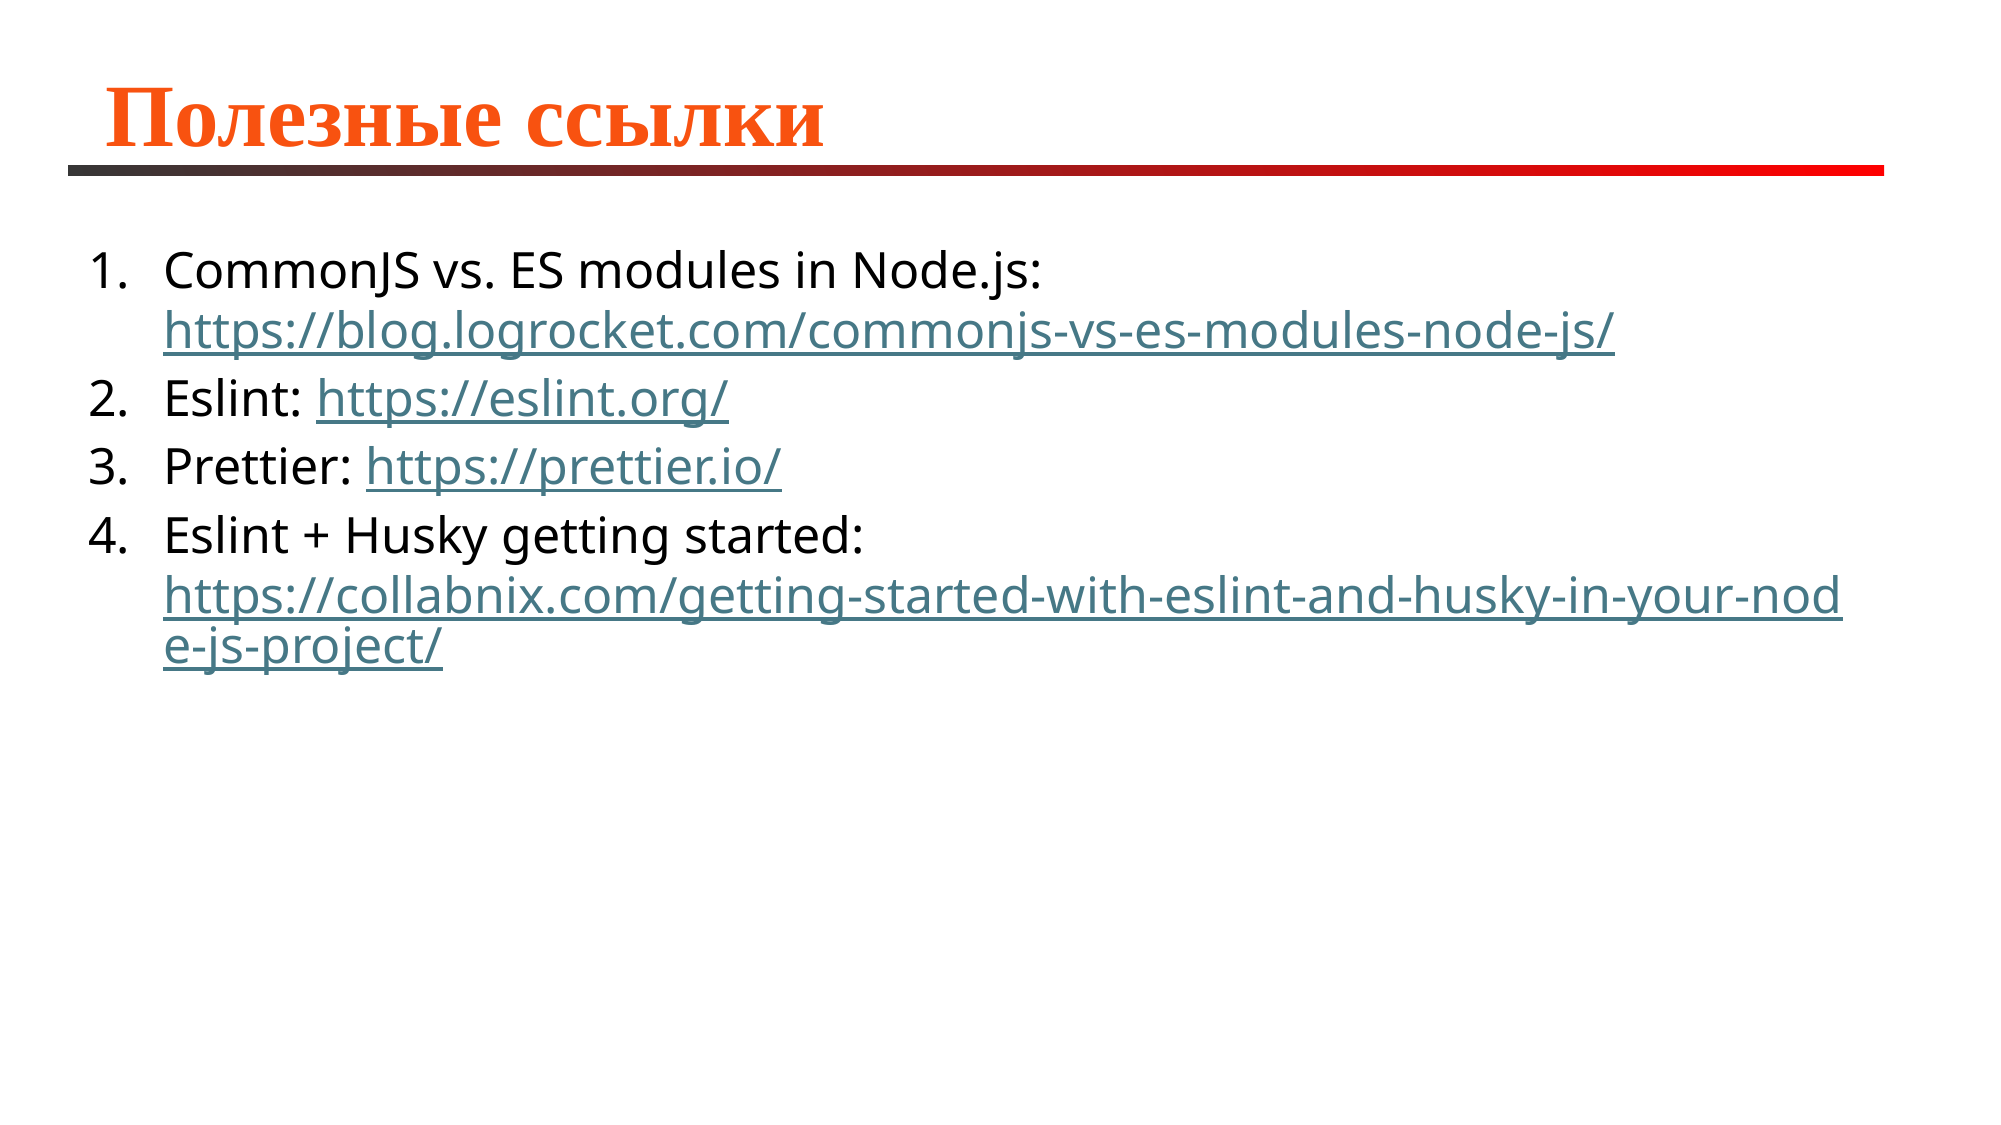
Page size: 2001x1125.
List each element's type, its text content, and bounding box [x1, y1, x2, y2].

title Полезные ссылки [85, 37, 1889, 163]
text_box [68, 165, 1885, 176]
text_box CommonJS vs. ES modules in Node.js: https://blog.logrocket.com/commonjs-vs-es-modules-node-js/ Eslint: https://eslint.org/ Prettier: https://prettier.io/ Eslint + Husky getting started: https://collabnix.com/getting-started-with-eslint-and-husky-in-your-node-js-project/ [68, 218, 1885, 1022]
